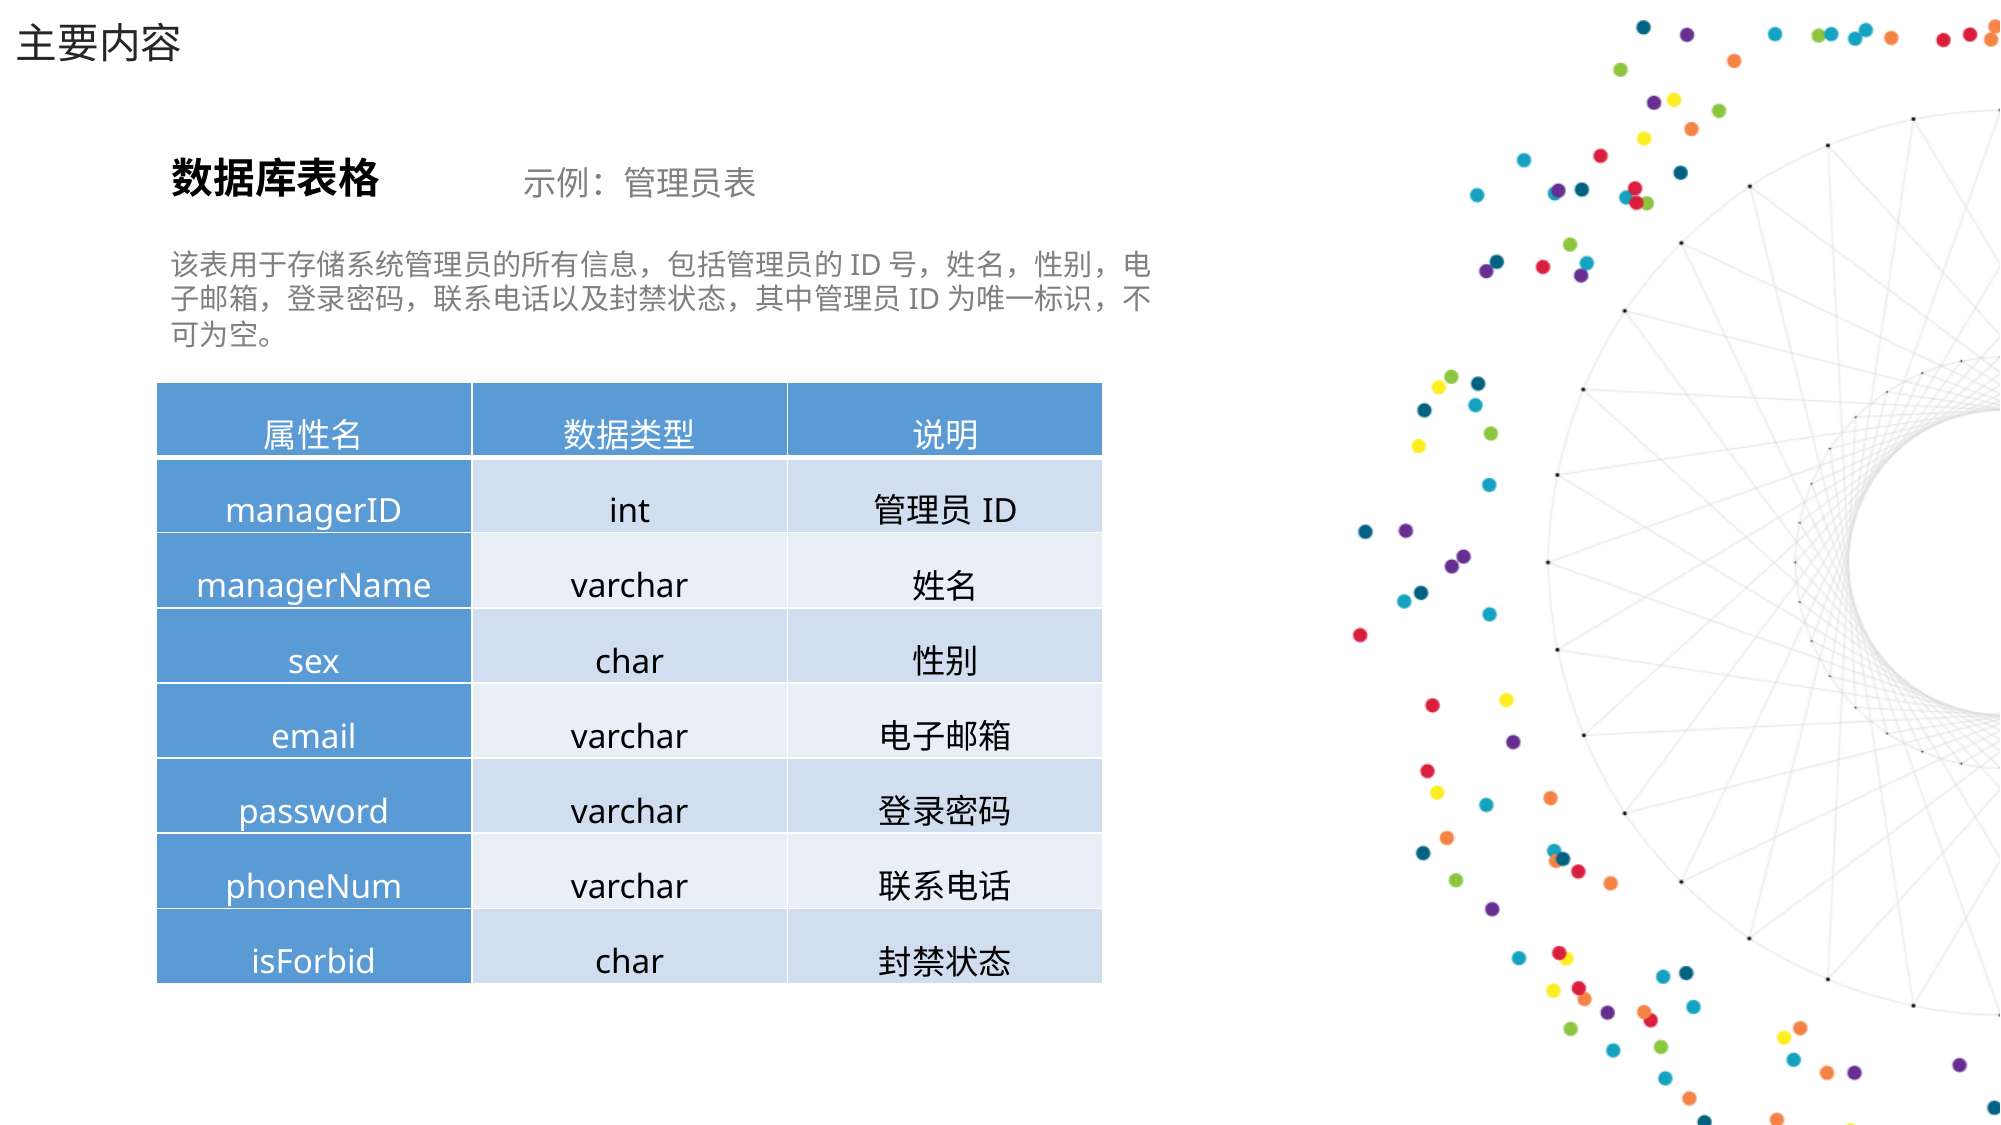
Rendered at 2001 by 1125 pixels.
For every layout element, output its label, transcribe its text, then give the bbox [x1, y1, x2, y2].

table_cell isForbid [157, 909, 471, 983]
table_cell 联系电话 [788, 834, 1102, 908]
picture [1269, 0, 2000, 1125]
table_cell varchar [473, 834, 787, 908]
table_cell char [473, 609, 787, 682]
table_cell email [157, 684, 471, 757]
table_header 数据类型 [473, 383, 787, 455]
table_header 属性名 [157, 383, 471, 455]
table_cell char [473, 909, 787, 983]
table_cell 姓名 [788, 533, 1102, 607]
table_cell varchar [473, 533, 787, 607]
text_box 数据库表格 [156, 144, 396, 210]
table_cell managerName [157, 533, 471, 607]
table_cell varchar [473, 684, 787, 757]
text_box 示例：管理员表 [509, 154, 815, 210]
table_cell sex [157, 609, 471, 682]
table_cell managerID [157, 460, 471, 532]
text_box 该表用于存储系统管理员的所有信息，包括管理员的ID号，姓名，性别，电子邮箱，登录密码，联系电话以及封禁状态，其中管理员ID为唯一标识，不可为空。 [155, 238, 1185, 359]
table_cell 管理员ID [788, 460, 1102, 532]
table_cell 封禁状态 [788, 909, 1102, 983]
text_box 主要内容 [0, 9, 198, 75]
table_cell 性别 [788, 609, 1102, 682]
table_cell 电子邮箱 [788, 684, 1102, 757]
table_cell varchar [473, 759, 787, 832]
table_cell password [157, 759, 471, 832]
table_cell int [473, 460, 787, 532]
table_cell phoneNum [157, 834, 471, 908]
table_header 说明 [788, 383, 1102, 455]
table_cell 登录密码 [788, 759, 1102, 832]
